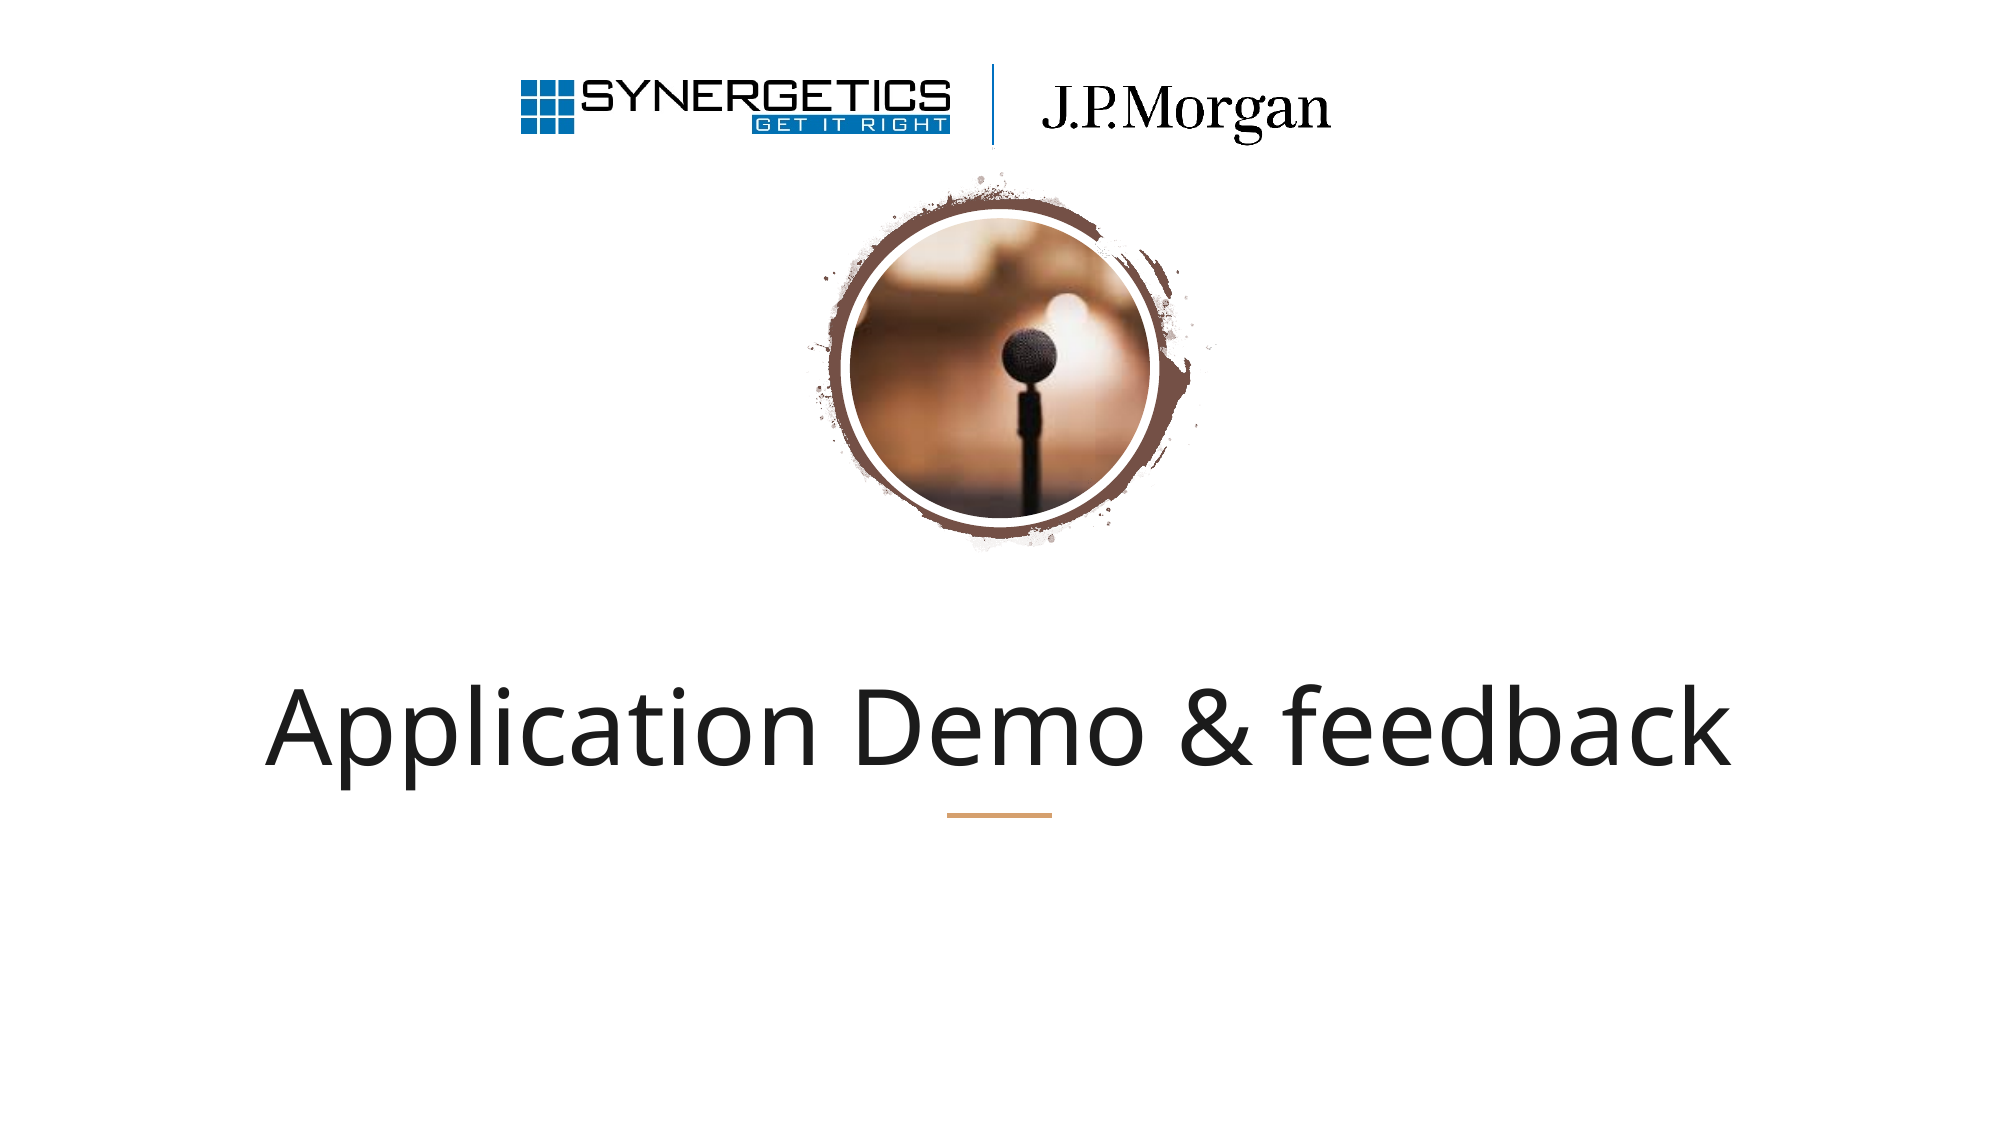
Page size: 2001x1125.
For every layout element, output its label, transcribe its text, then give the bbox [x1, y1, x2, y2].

picture [521, 80, 950, 134]
picture [797, 70, 1350, 567]
title Application Demo & feedback [226, 561, 1774, 796]
